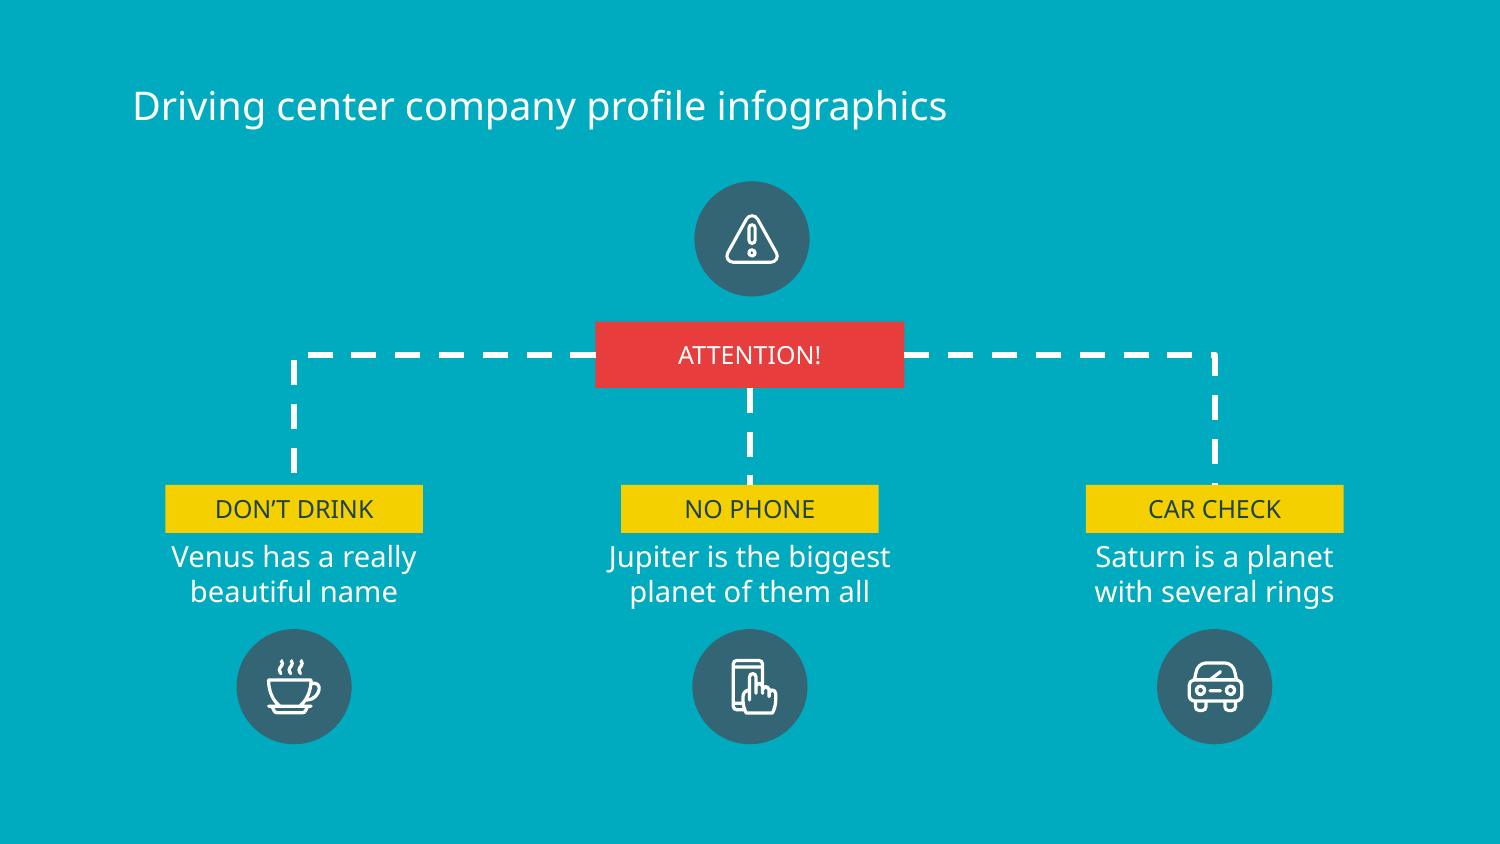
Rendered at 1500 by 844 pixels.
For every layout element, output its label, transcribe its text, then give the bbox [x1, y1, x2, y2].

text_box [731, 658, 778, 715]
text_box [694, 181, 810, 297]
text_box ATTENTION! [595, 321, 905, 388]
title Driving center company profile infographics [116, 66, 1383, 161]
text_box [692, 629, 808, 745]
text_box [293, 354, 596, 486]
text_box [1157, 629, 1273, 745]
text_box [141, 484, 447, 600]
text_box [581, 484, 919, 600]
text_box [904, 354, 1215, 486]
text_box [266, 658, 322, 715]
text_box [236, 629, 352, 745]
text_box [1187, 661, 1244, 713]
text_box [724, 213, 780, 265]
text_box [1062, 484, 1368, 600]
